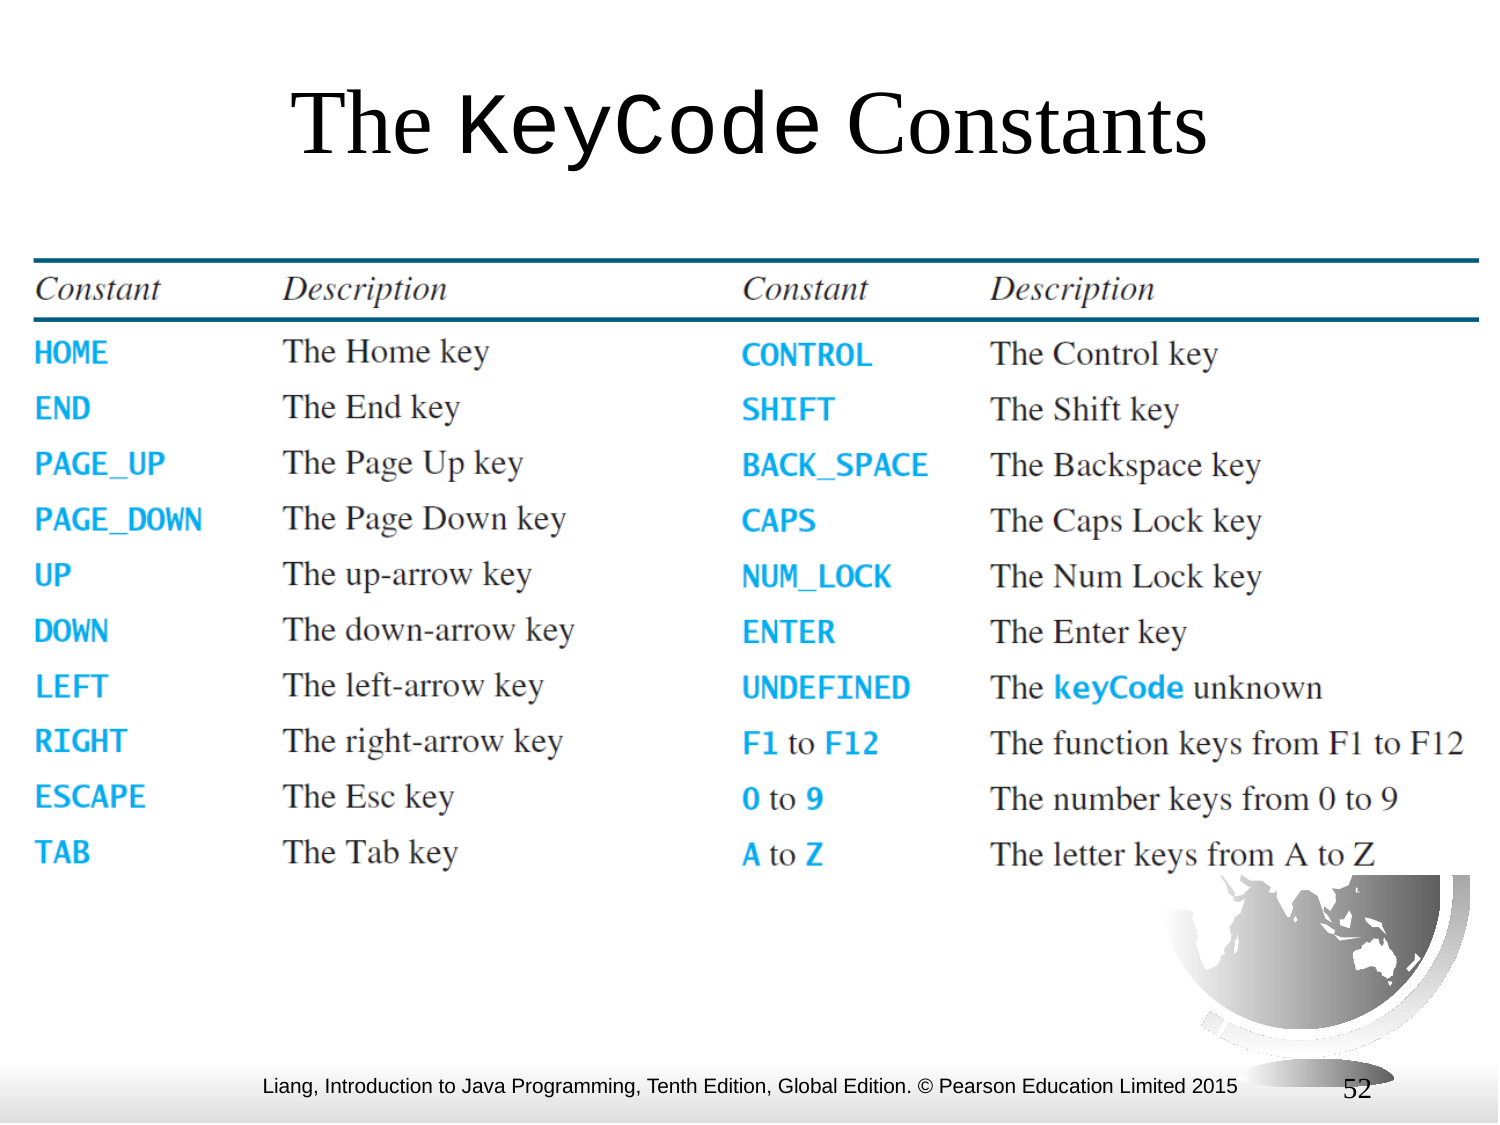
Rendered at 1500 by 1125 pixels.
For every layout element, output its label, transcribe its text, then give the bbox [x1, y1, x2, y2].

picture [21, 249, 1479, 875]
title The KeyCode Constants [112, 1, 1388, 235]
slide_number 52 [1074, 1049, 1388, 1125]
